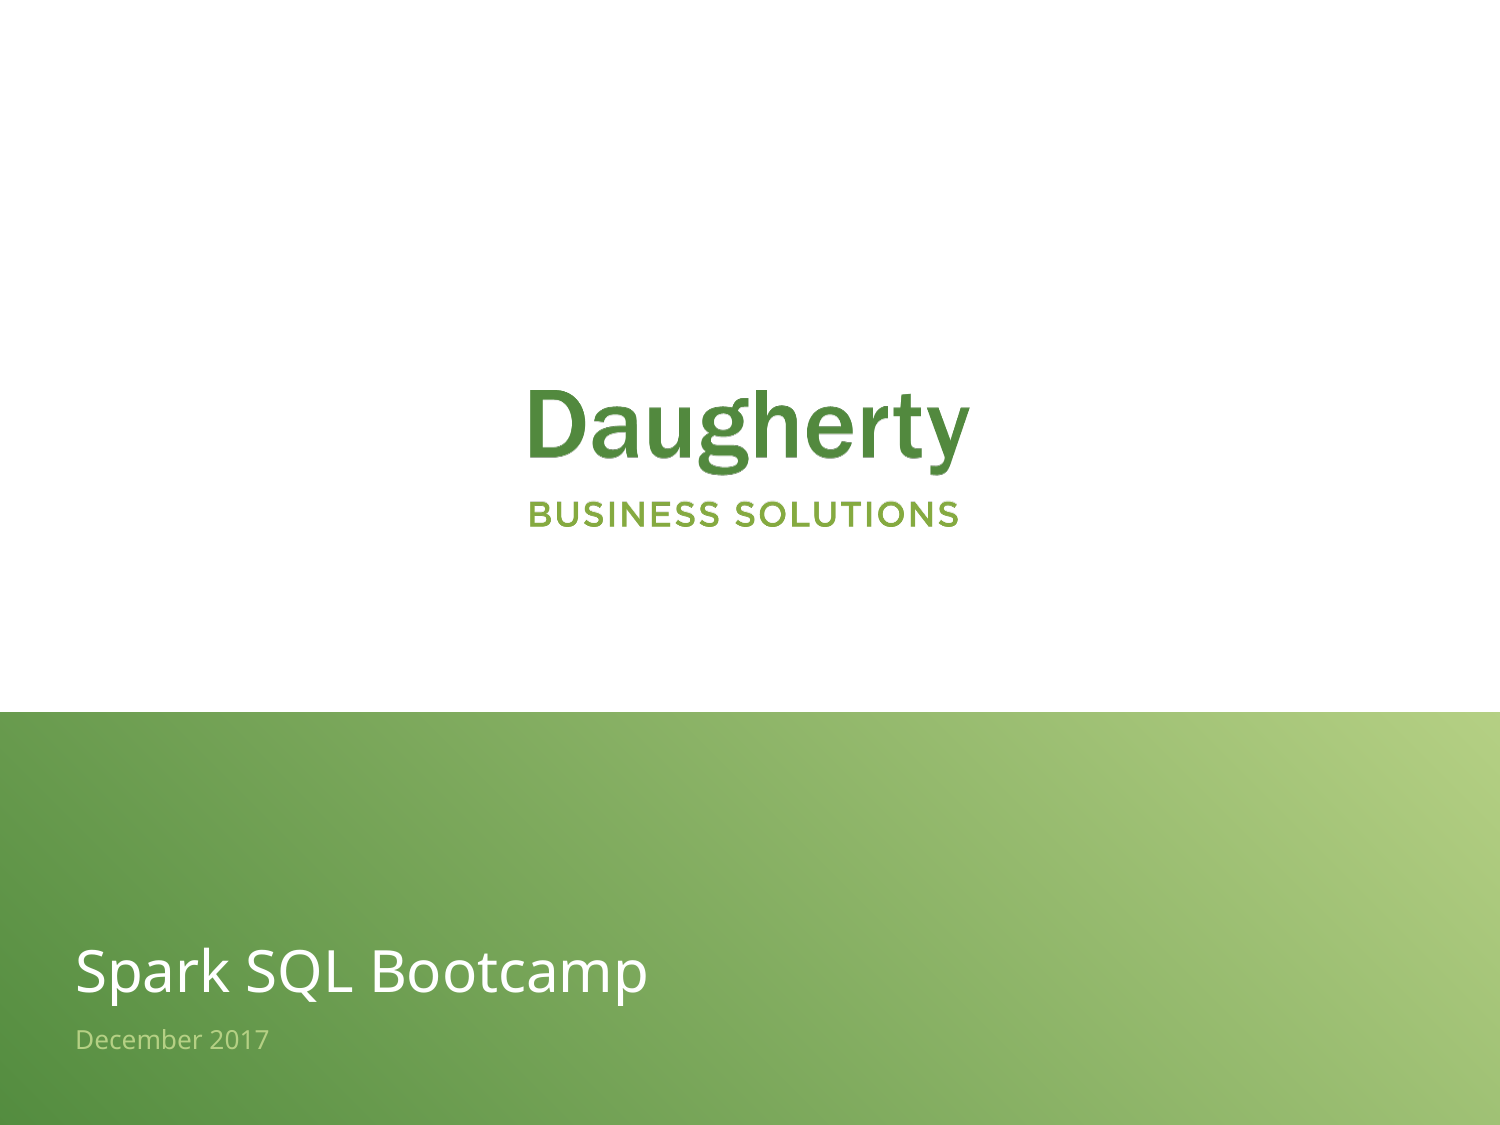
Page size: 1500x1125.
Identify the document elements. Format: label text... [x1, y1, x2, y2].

list Spark SQL Bootcamp [75, 828, 711, 1007]
picture [530, 390, 970, 527]
list December 2017 [75, 1007, 711, 1070]
